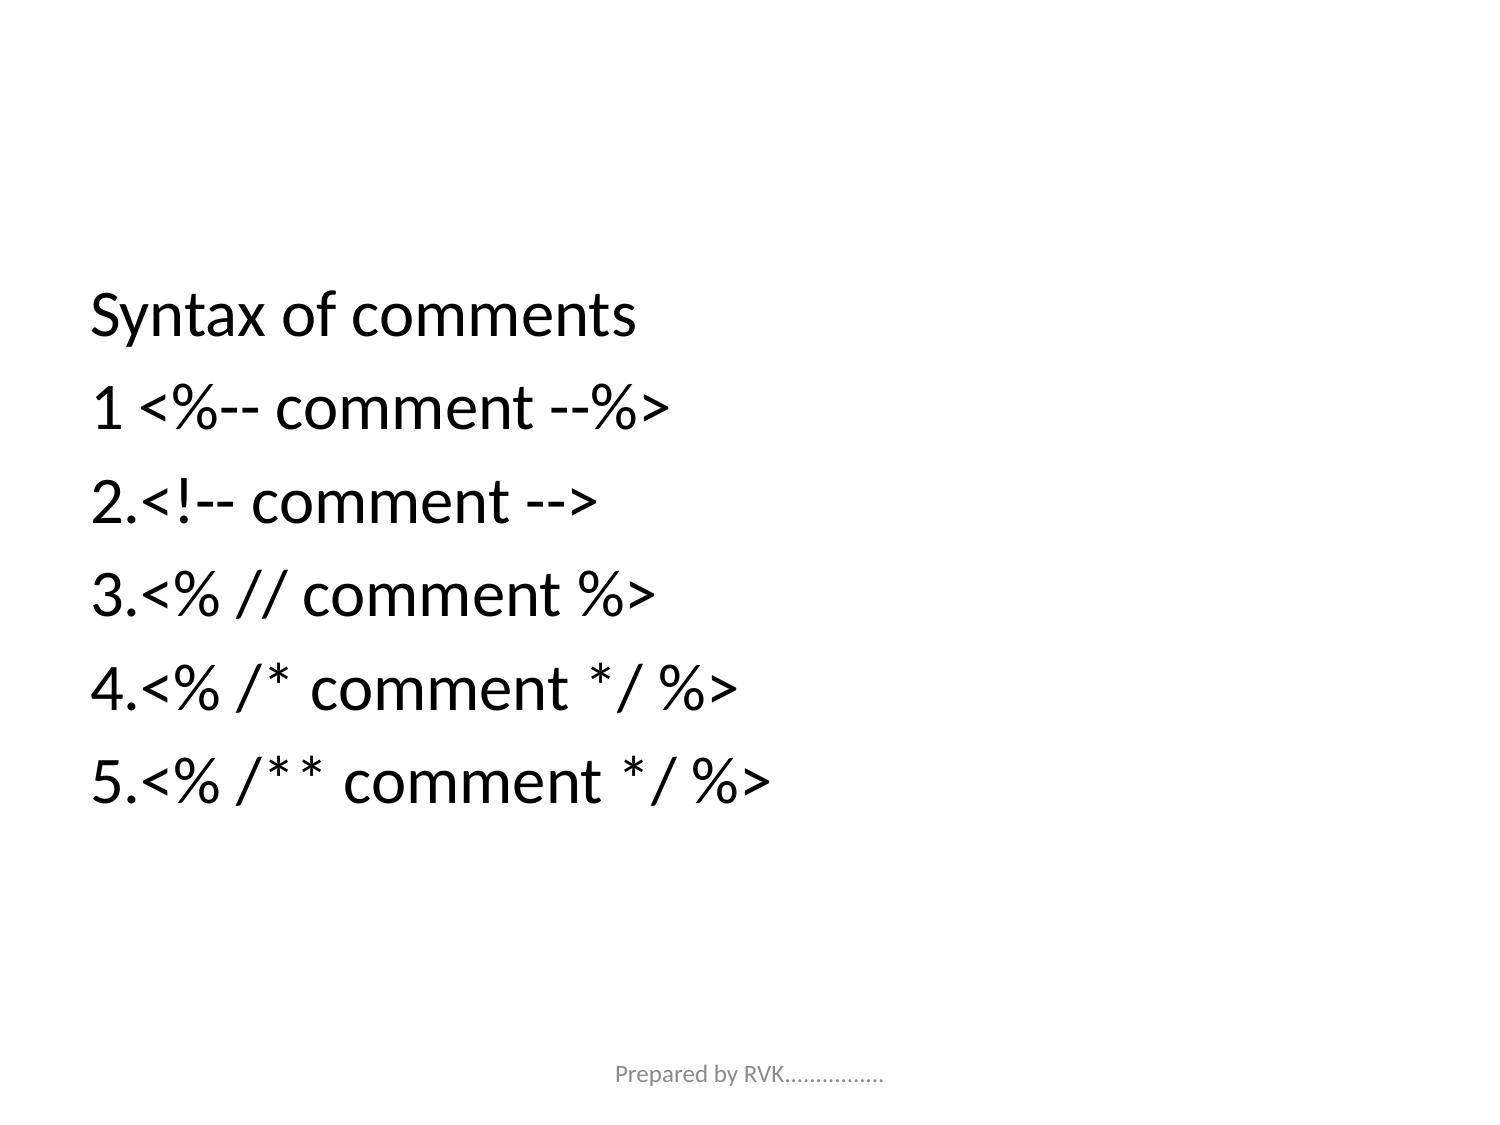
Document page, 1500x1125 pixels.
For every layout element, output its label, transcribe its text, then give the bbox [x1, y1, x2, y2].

list Syntax of comments 1 <%-- comment --%> 2.<!-- comment --> 3.<% // comment %> 4.<% /* comment */ %> 5.<% /** comment */ %> [75, 262, 1425, 1005]
footer Prepared by RVK................ [512, 1042, 988, 1103]
